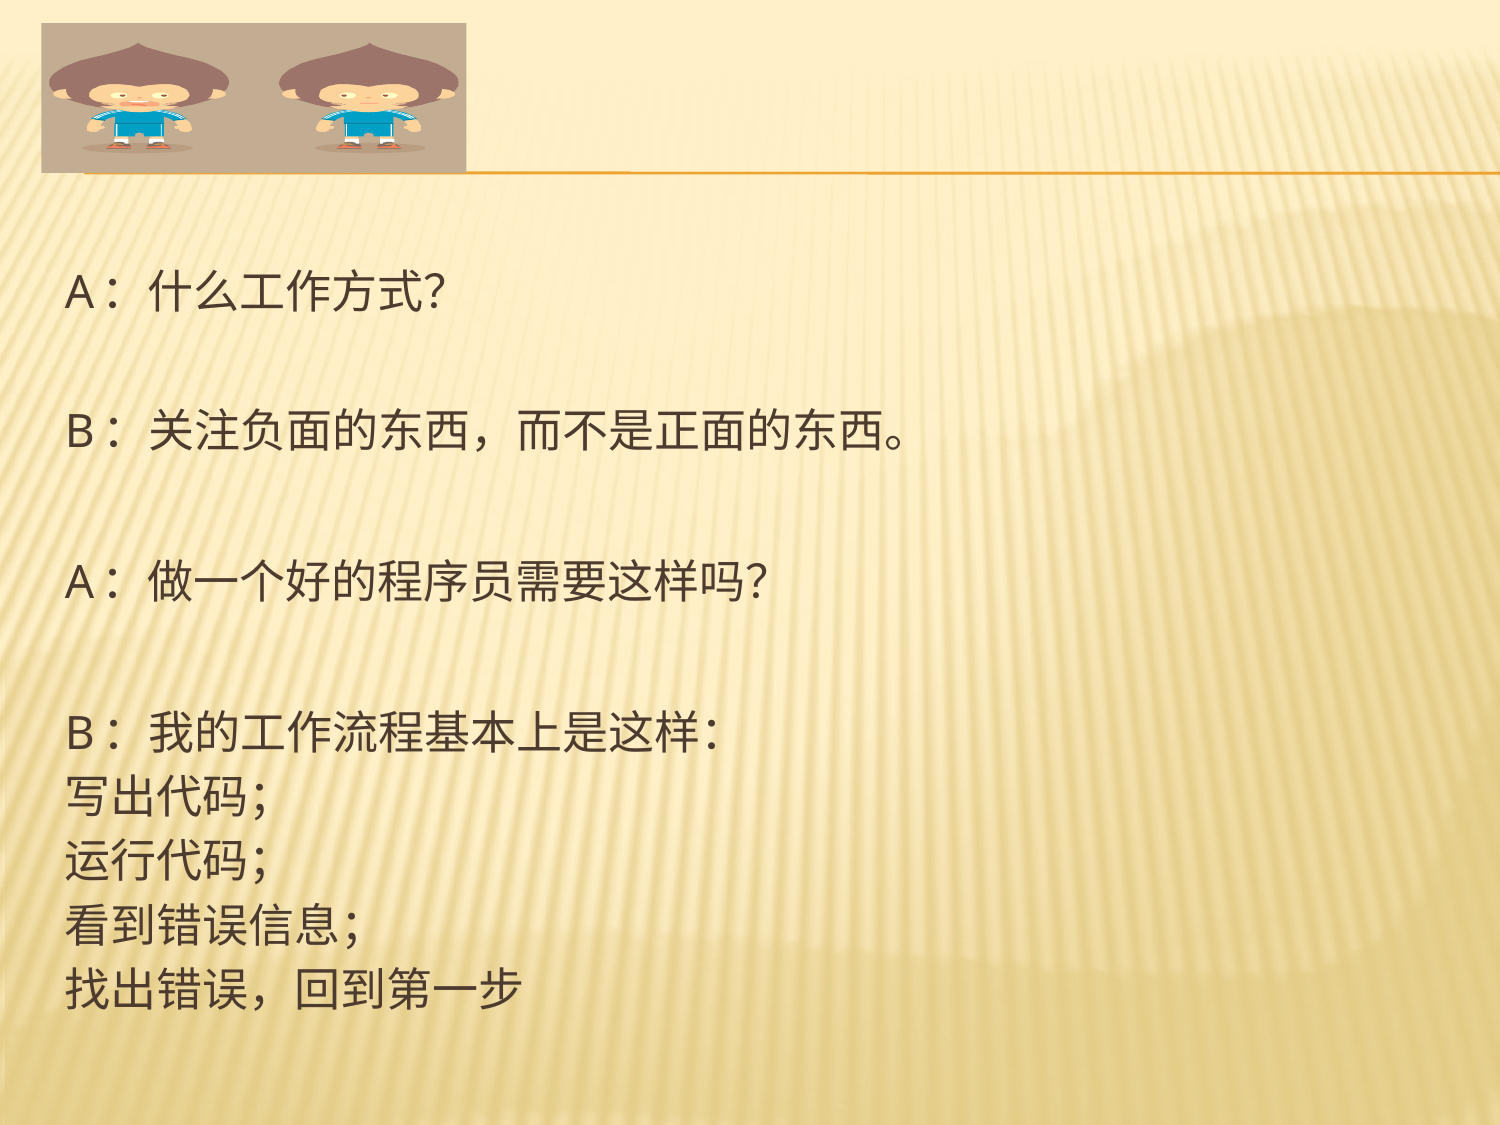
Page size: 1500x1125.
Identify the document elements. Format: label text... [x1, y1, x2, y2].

picture [40, 22, 467, 173]
list A：什么工作方式？ B：关注负面的东西，而不是正面的东西。 A：做一个好的程序员需要这样吗？ B：我的工作流程基本上是这样： 写出代码； 运行代码； 看到错误信息； 找出错误，回到第一步 [50, 254, 1475, 1024]
